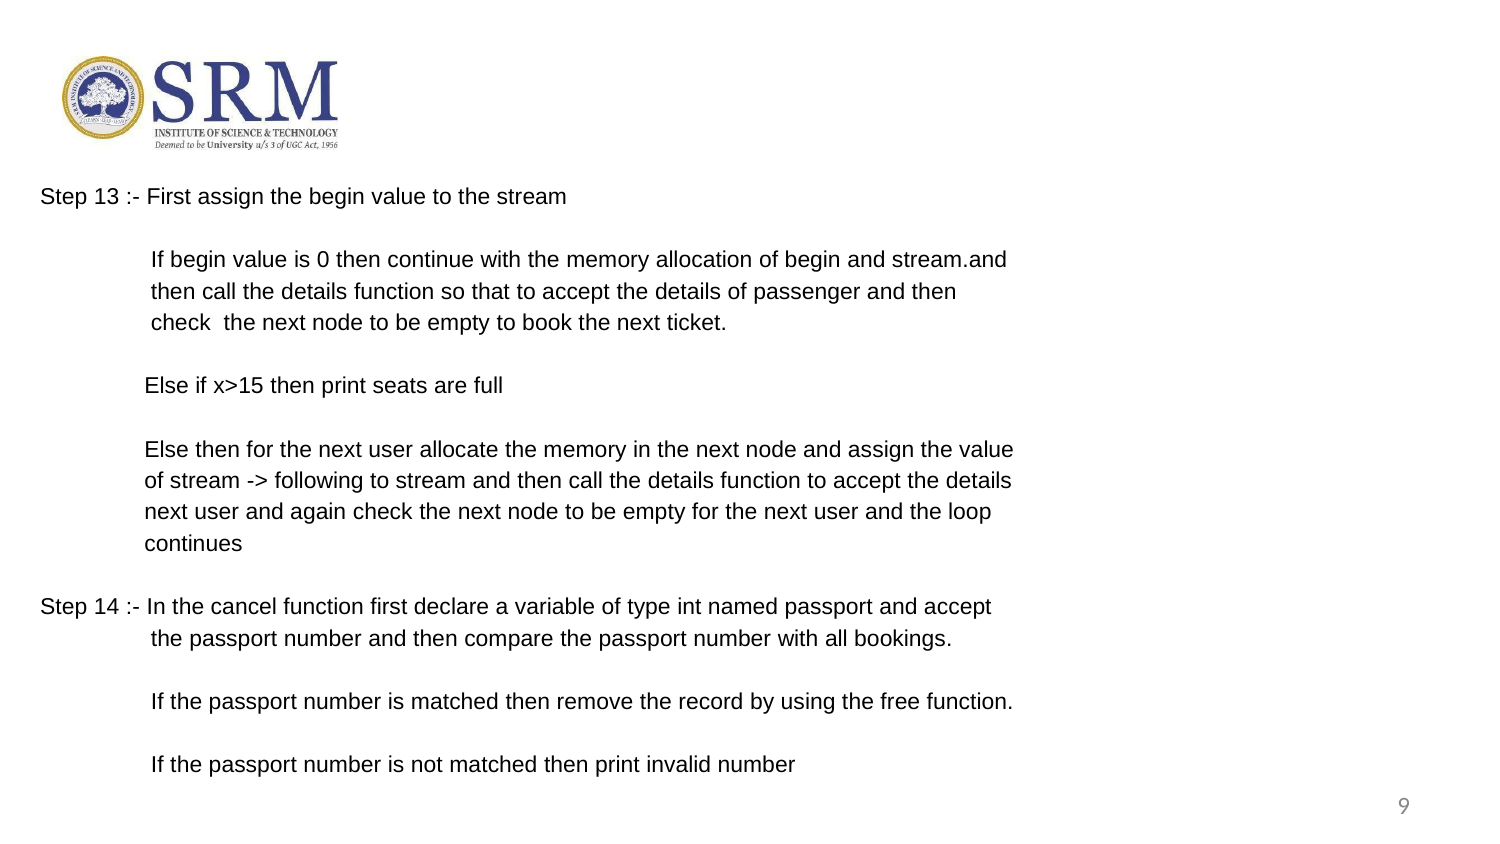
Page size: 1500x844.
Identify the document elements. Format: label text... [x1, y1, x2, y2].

picture [62, 56, 338, 150]
text_box Step 13 :- First assign the begin value to the stream If begin value is 0 then continue with the memory allocation of begin and stream.and then call the details function so that to accept the details of passenger and then check the next node to be empty to book the next ticket. Else if x>15 then print seats are full Else then for the next user allocate the memory in the next node and assign the value of stream -> following to stream and then call the details function to accept the details next user and again check the next node to be empty for the next user and the loop continues Step 14 :- In the cancel function first declare a variable of type int named passport and accept the passport number and then compare the passport number with all bookings. If the passport number is matched then remove the record by using the free function. If the passport number is not matched then print invalid number [25, 162, 1491, 844]
